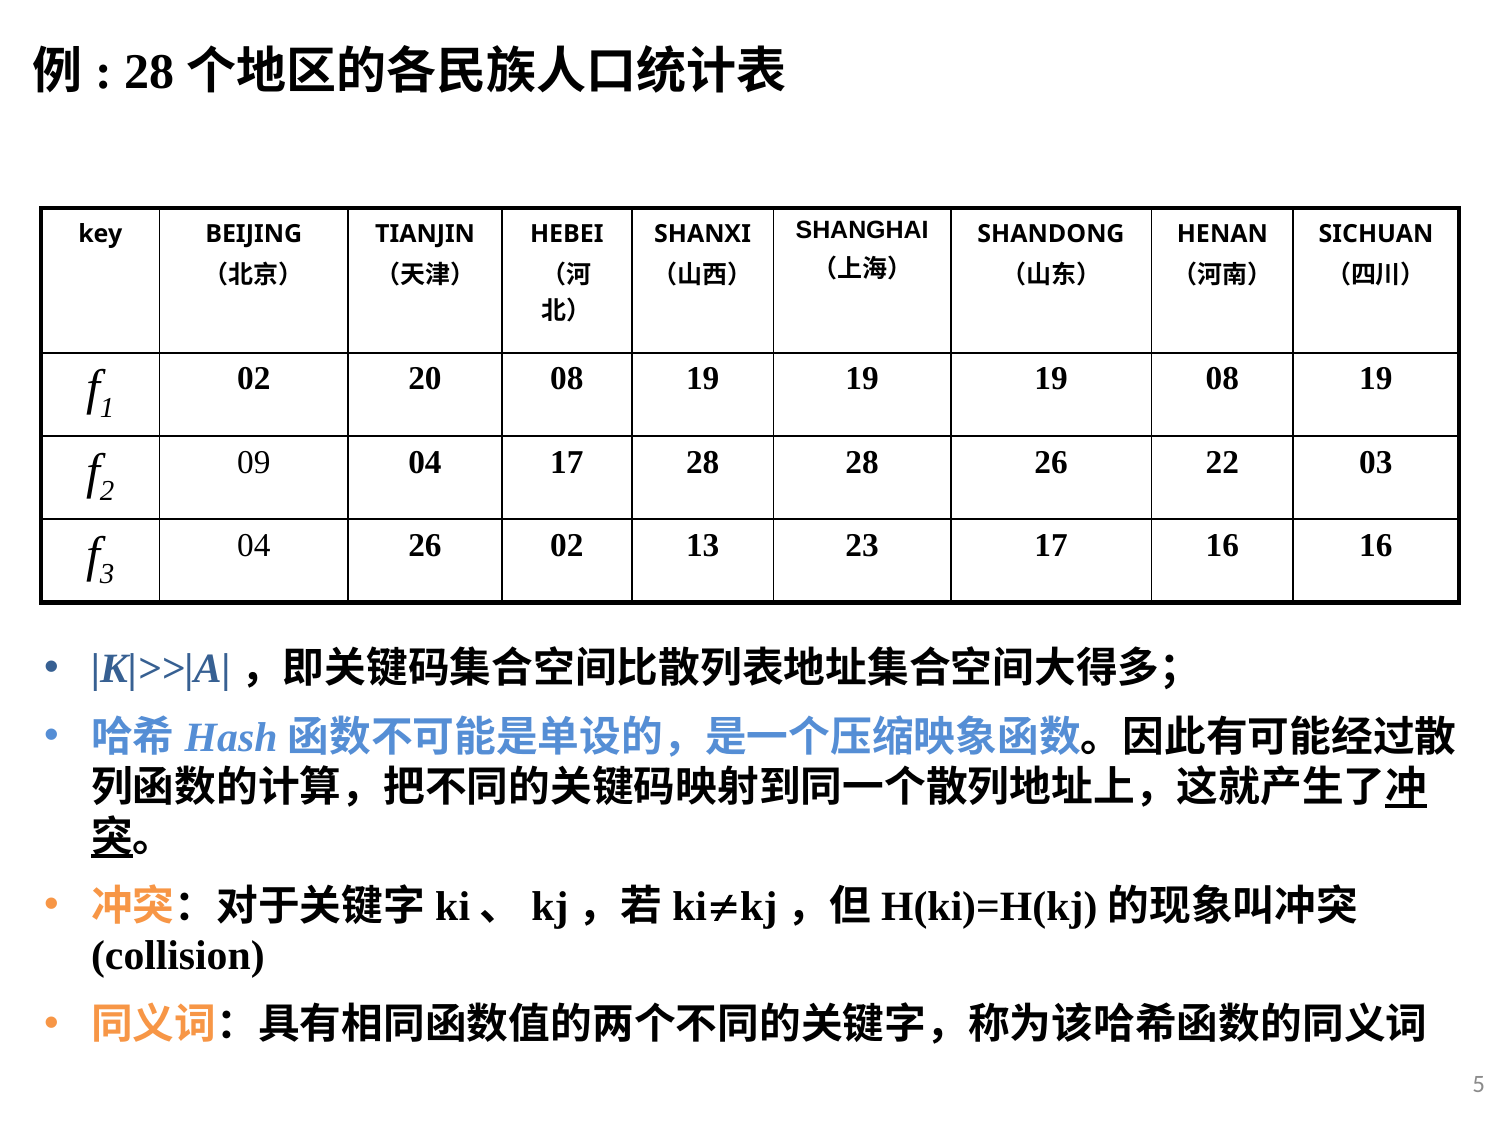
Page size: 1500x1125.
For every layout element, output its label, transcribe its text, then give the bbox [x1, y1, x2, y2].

table_header SHANXI （山西） [633, 210, 773, 352]
table_cell 22 [1152, 437, 1292, 518]
text_box 5 [1435, 1052, 1500, 1112]
table_cell 02 [160, 354, 347, 435]
table_cell 26 [349, 520, 501, 600]
text_box |K|>>|A|，即关键码集合空间比散列表地址集合空间大得多； 哈希Hash函数不可能是单设的，是一个压缩映象函数。因此有可能经过散列函数的计算，把不同的关键码映射到同一个散列地址上，这就产生了冲突。 冲突：对于关键字ki、kj，若kikj，但H(ki)=H(kj)的现象叫冲突(collision) 同义词：具有相同函数值的两个不同的关键字，称为该哈希函数的同义词 [29, 633, 1483, 1055]
table_header HENAN （河南） [1152, 210, 1292, 352]
table_cell 08 [1152, 354, 1292, 435]
table_cell 13 [633, 520, 773, 600]
table_cell f1 [43, 354, 159, 435]
table_cell 17 [952, 520, 1151, 600]
table_header TIANJIN （天津） [349, 210, 501, 352]
table_cell 16 [1294, 520, 1457, 600]
table_cell 19 [633, 354, 773, 435]
table_cell 19 [774, 354, 950, 435]
table_cell 09 [160, 437, 347, 518]
table_cell 20 [349, 354, 501, 435]
table_cell 17 [503, 437, 631, 518]
table_cell 16 [1152, 520, 1292, 600]
table_cell 02 [503, 520, 631, 600]
table_cell 08 [503, 354, 631, 435]
table_cell f3 [43, 520, 159, 600]
table_cell 19 [952, 354, 1151, 435]
table_header SICHUAN （四川） [1294, 210, 1457, 352]
table_cell 23 [774, 520, 950, 600]
table_cell 04 [349, 437, 501, 518]
text_box 例: 28个地区的各民族人口统计表 [18, 30, 802, 106]
table_cell 04 [160, 520, 347, 600]
table_header BEIJING （北京） [160, 210, 347, 352]
table_header HEBEI （河北） [503, 210, 631, 352]
table_cell 28 [633, 437, 773, 518]
table_header SHANDONG （山东） [952, 210, 1151, 352]
table_cell 28 [774, 437, 950, 518]
table_header SHANGHAI （上海） [774, 210, 950, 352]
table_header key [43, 210, 159, 352]
table_cell 03 [1294, 437, 1457, 518]
table_cell 19 [1294, 354, 1457, 435]
table_cell f2 [43, 437, 159, 518]
table_cell 26 [952, 437, 1151, 518]
